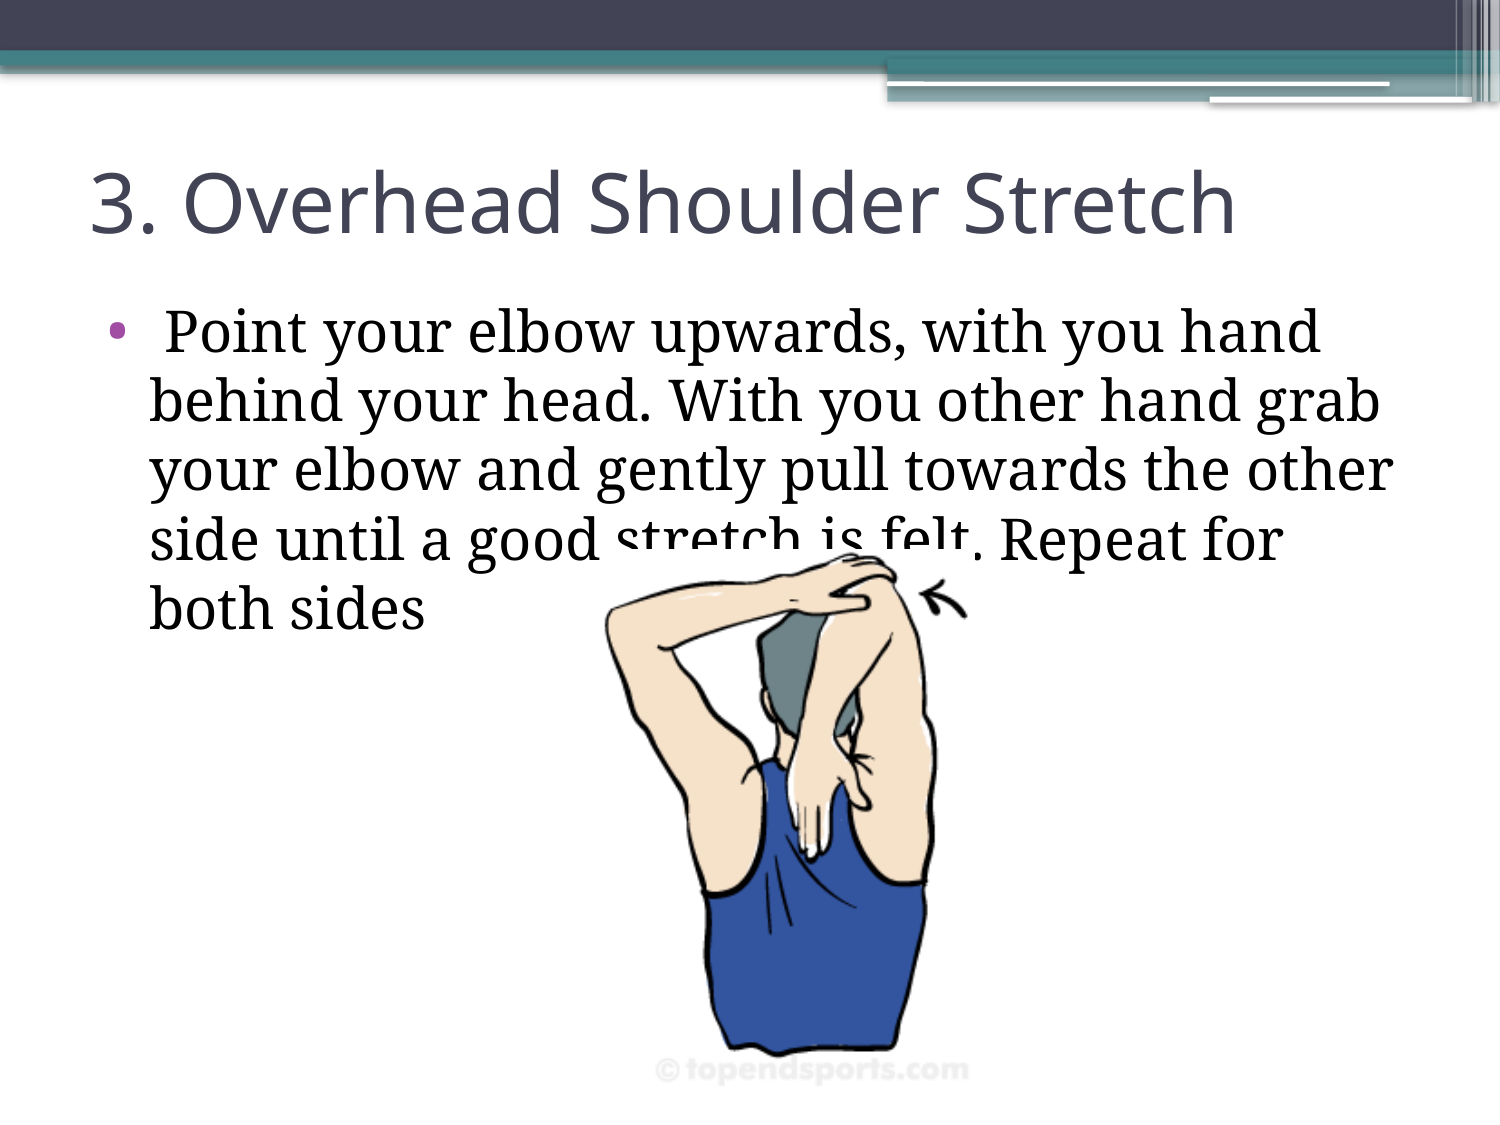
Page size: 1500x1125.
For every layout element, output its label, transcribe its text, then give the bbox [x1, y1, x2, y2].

list Point your elbow upwards, with you hand behind your head. With you other hand grab your elbow and gently pull towards the other side until a good stretch is felt. Repeat for both sides [75, 287, 1425, 650]
picture [599, 549, 976, 1091]
title 3. Overhead Shoulder Stretch [75, 112, 1425, 287]
